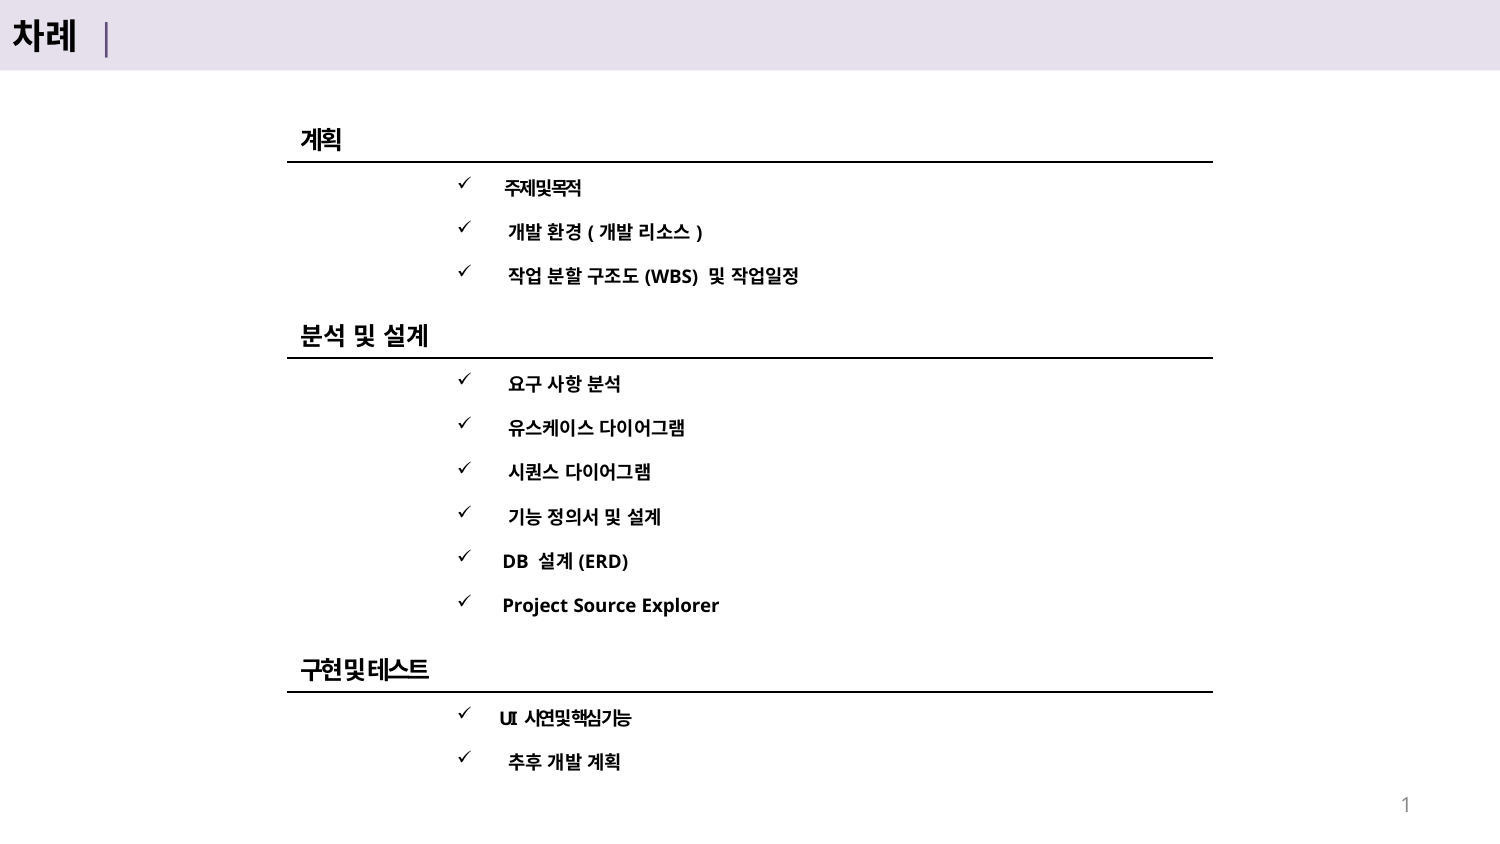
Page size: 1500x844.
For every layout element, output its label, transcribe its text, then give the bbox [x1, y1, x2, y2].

table_cell 주제 및 목적 [287, 163, 1213, 206]
table_cell 시퀀스 다이어그램 [287, 447, 1213, 491]
table_cell 기능 정의서 및 설계 [287, 491, 1213, 535]
slide_number 1 [1074, 782, 1425, 827]
table_cell 작업 분할 구조도(WBS) 및 작업일정 [287, 251, 1213, 295]
text_box 차례 | [0, 0, 1500, 72]
table_cell DB 설계(ERD) [287, 535, 1213, 580]
table_cell 요구 사항 분석 [287, 359, 1213, 402]
table_header 계획 [287, 98, 1213, 161]
table_cell 개발 환경(개발 리소스) [287, 206, 1213, 251]
table_cell Project Source Explorer [287, 580, 1213, 624]
table_cell 유스케이스 다이어그램 [287, 402, 1213, 447]
table_header 구현 및 테스트 [287, 634, 1213, 691]
table_cell UI 시연 및 핵심 기능 [287, 693, 1213, 736]
table_cell 추후 개발 계획 [287, 736, 1213, 781]
table_header 분석 및 설계 [287, 301, 1213, 357]
